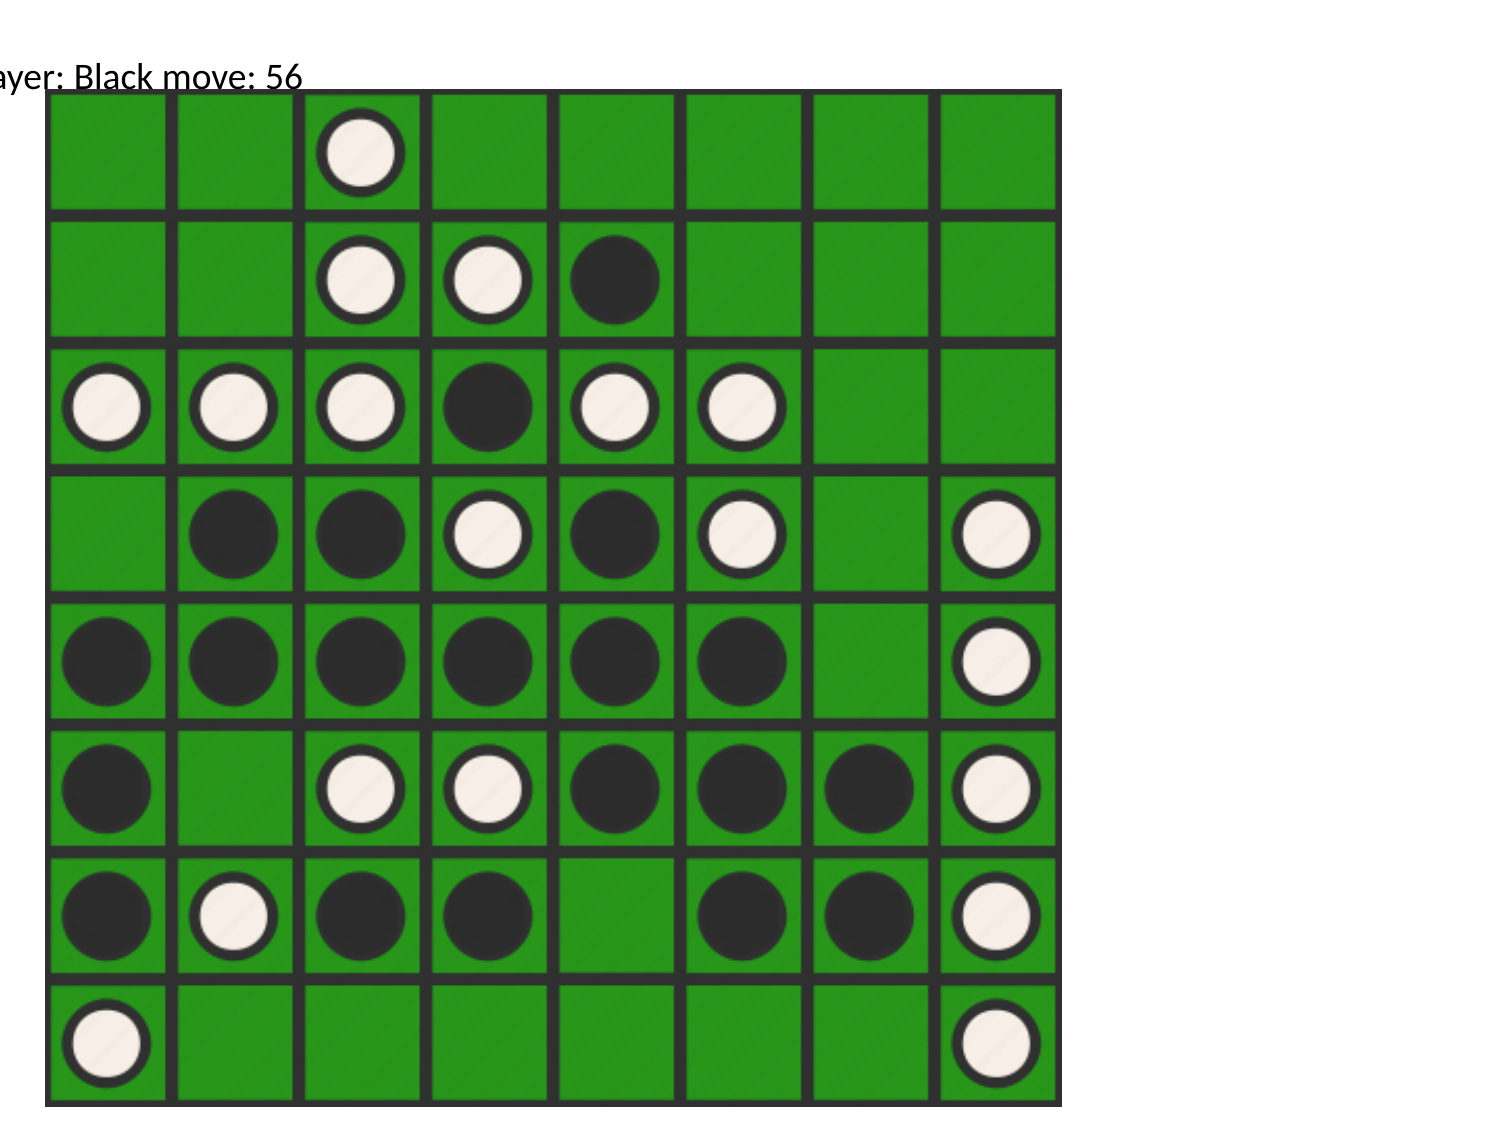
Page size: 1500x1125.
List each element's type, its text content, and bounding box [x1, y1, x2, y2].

text_box turn: 35 player: Black move: 56 [0, 44, 319, 105]
picture [44, 89, 1062, 1107]
